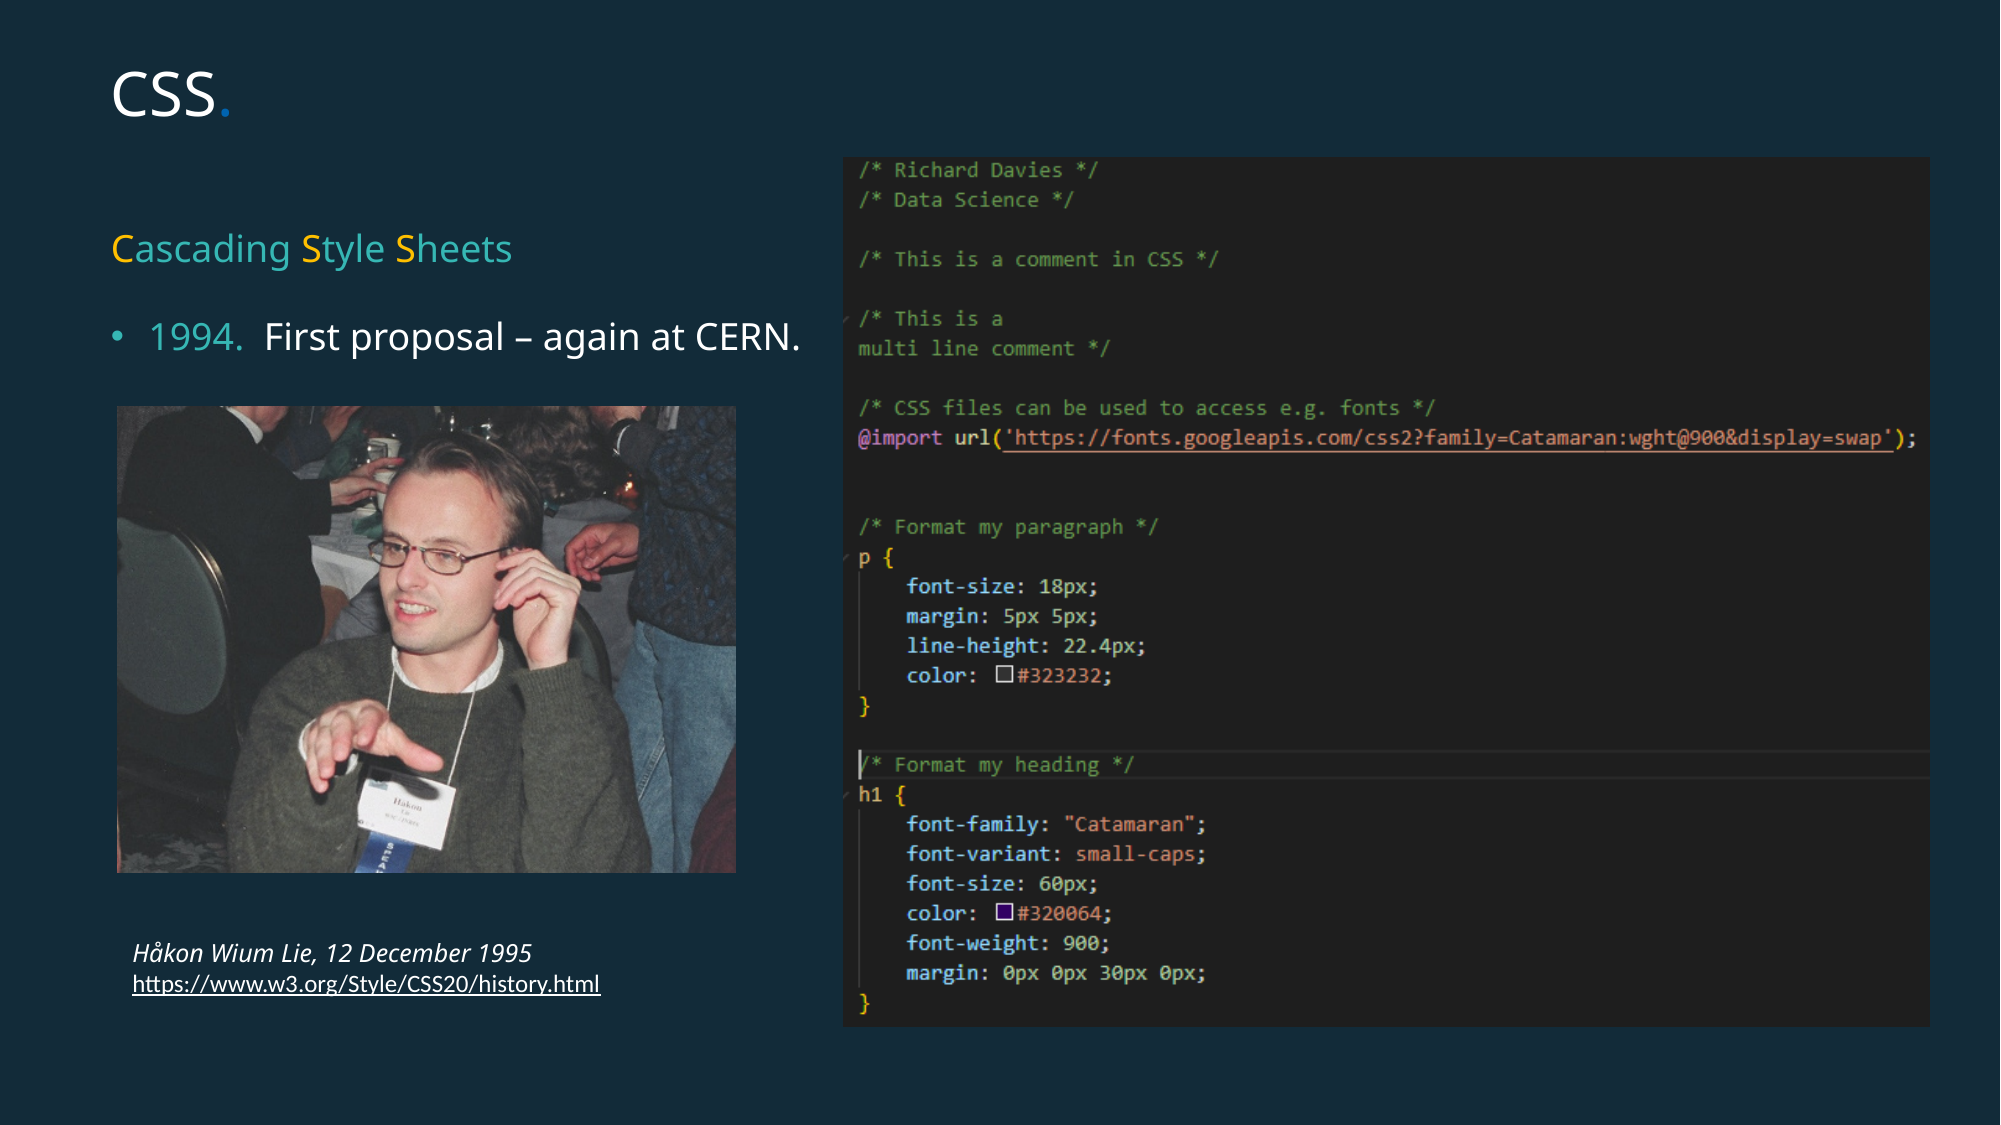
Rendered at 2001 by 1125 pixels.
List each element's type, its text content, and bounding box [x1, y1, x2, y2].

list Cascading Style Sheets 1994. First proposal – again at CERN. [95, 194, 843, 909]
title CSS. [95, 55, 1047, 138]
text_box Håkon Wium Lie, 12 December 1995 https://www.w3.org/Style/CSS20/history.html [117, 930, 637, 1005]
picture [843, 157, 1930, 1027]
picture [117, 406, 736, 873]
